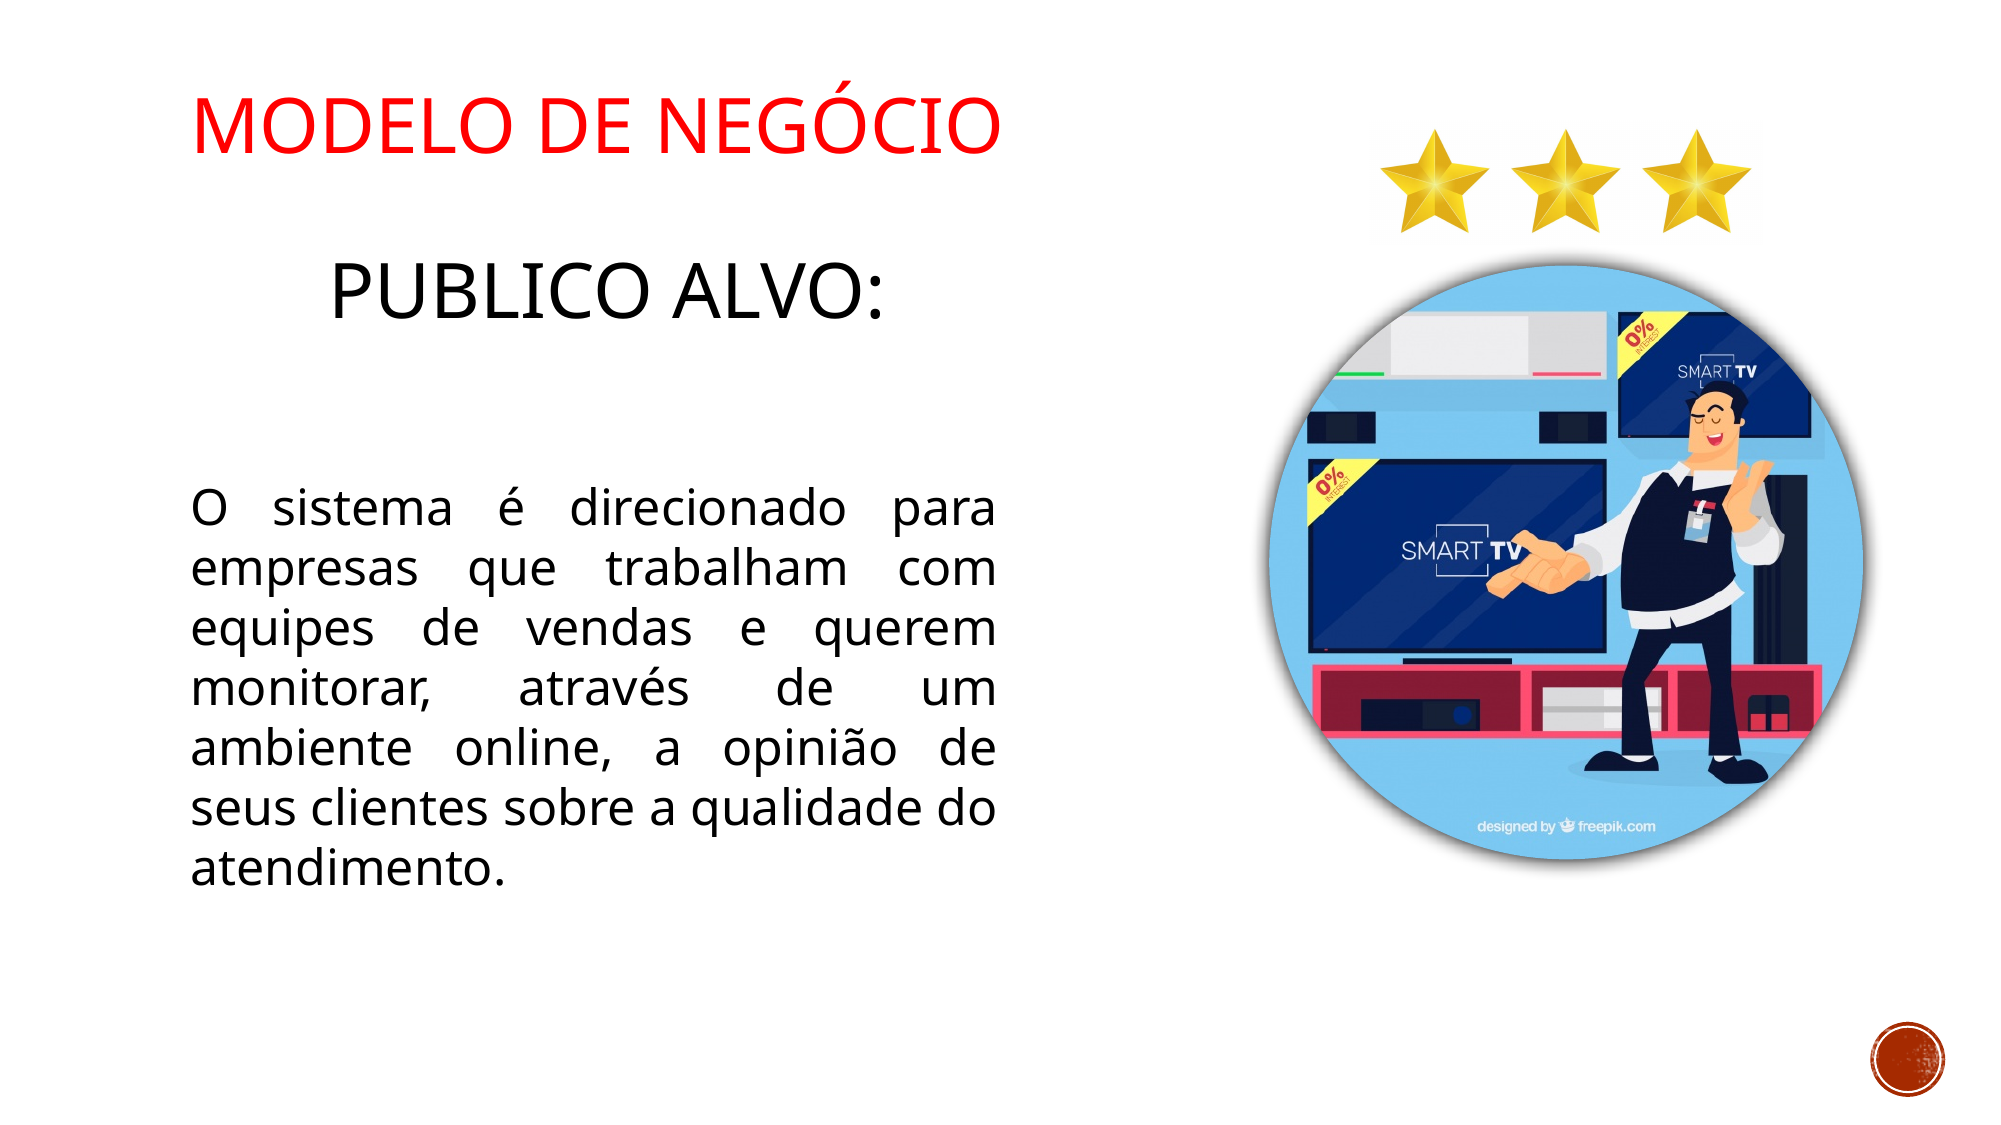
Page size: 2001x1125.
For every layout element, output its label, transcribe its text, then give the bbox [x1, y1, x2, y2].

title Modelo de negócio Publico alvo: [175, 79, 1826, 344]
text_box O sistema é direcionado para empresas que trabalham com equipes de vendas e querem monitorar, através de um ambiente online, a opinião de seus clientes sobre a qualidade do atendimento. [175, 467, 1013, 903]
picture [1269, 265, 1863, 860]
picture [1369, 120, 1763, 245]
